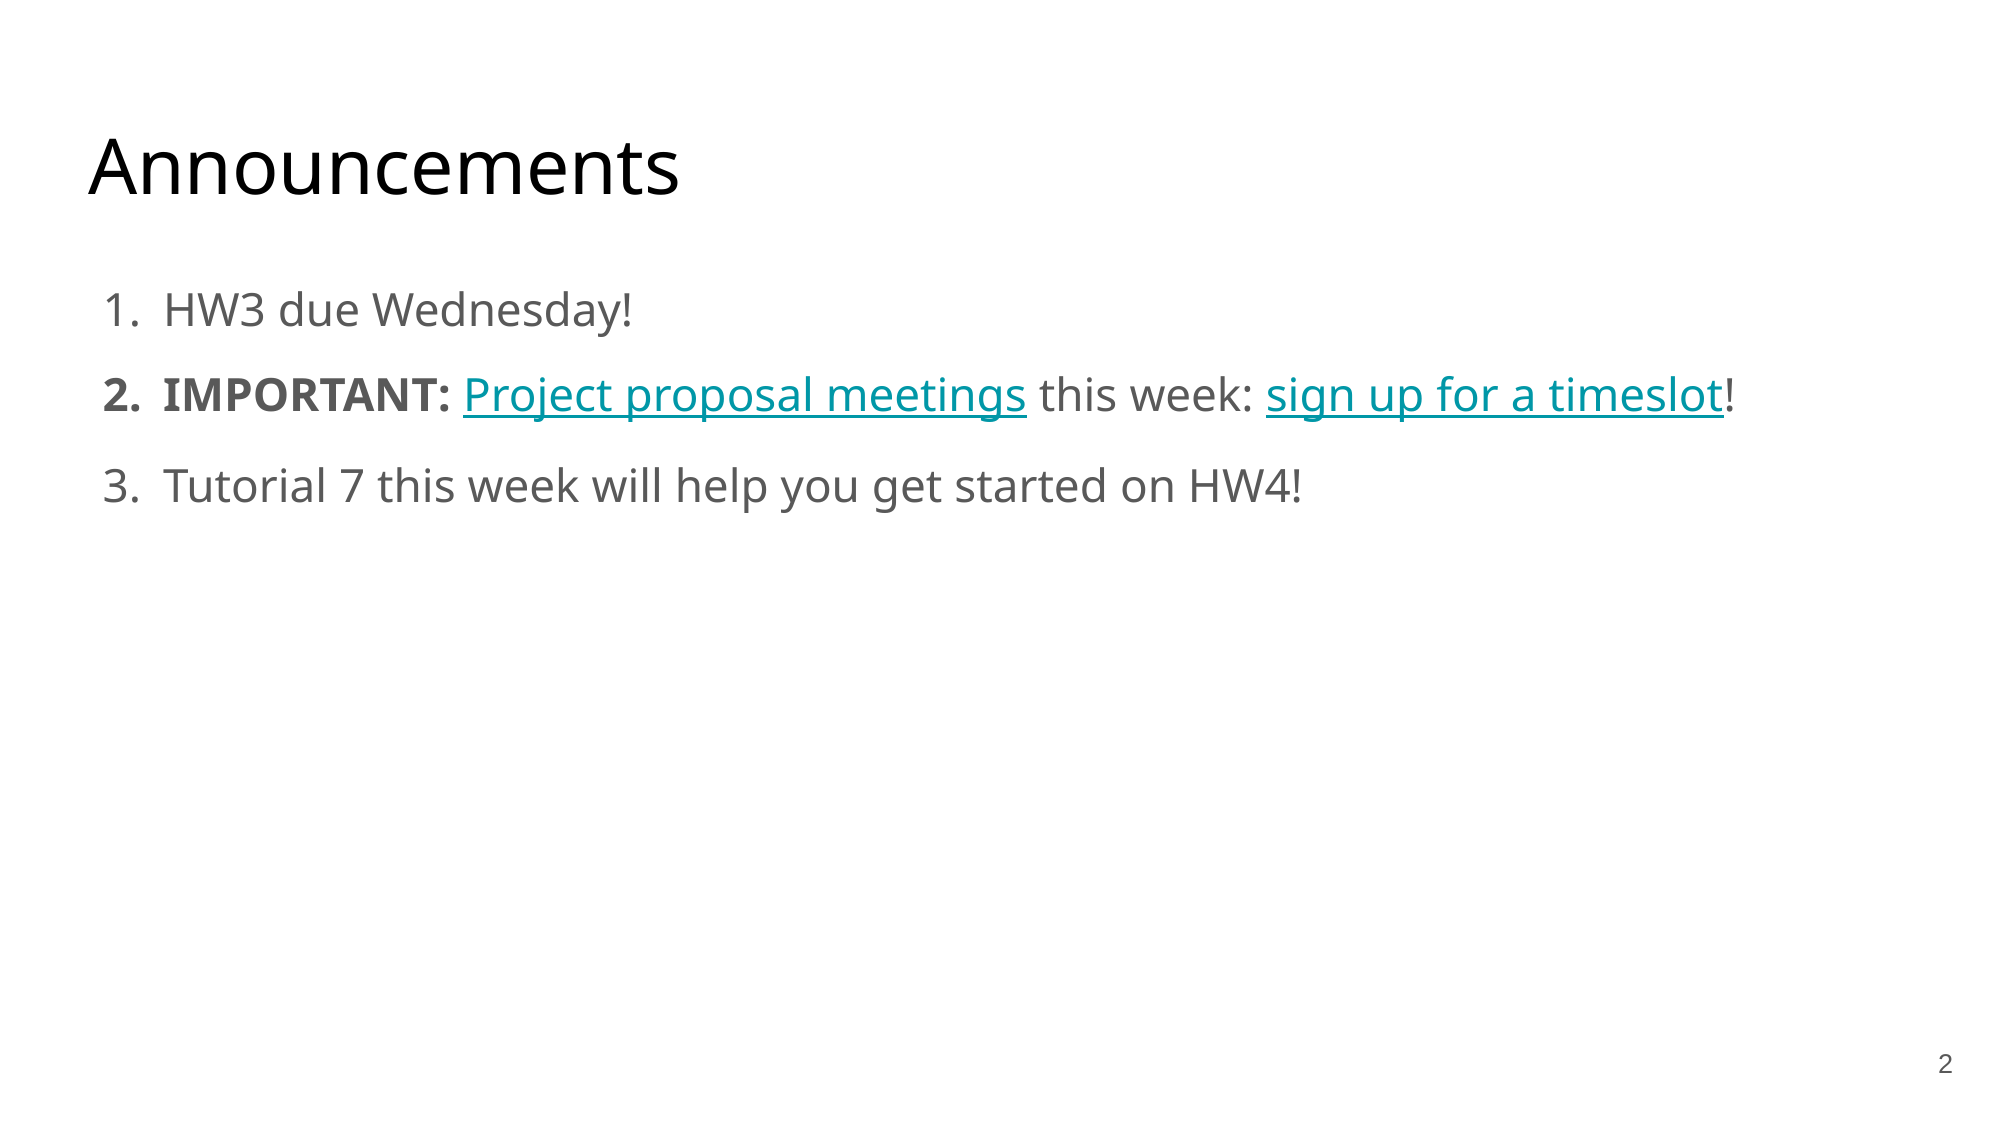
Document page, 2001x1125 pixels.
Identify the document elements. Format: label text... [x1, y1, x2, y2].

slide_number ‹#› [1853, 1019, 1974, 1106]
list HW3 due Wednesday! IMPORTANT: Project proposal meetings this week: sign up for a timeslot! Tutorial 7 this week will help you get started on HW4! [68, 252, 1932, 1000]
title Announcements [68, 97, 1932, 223]
